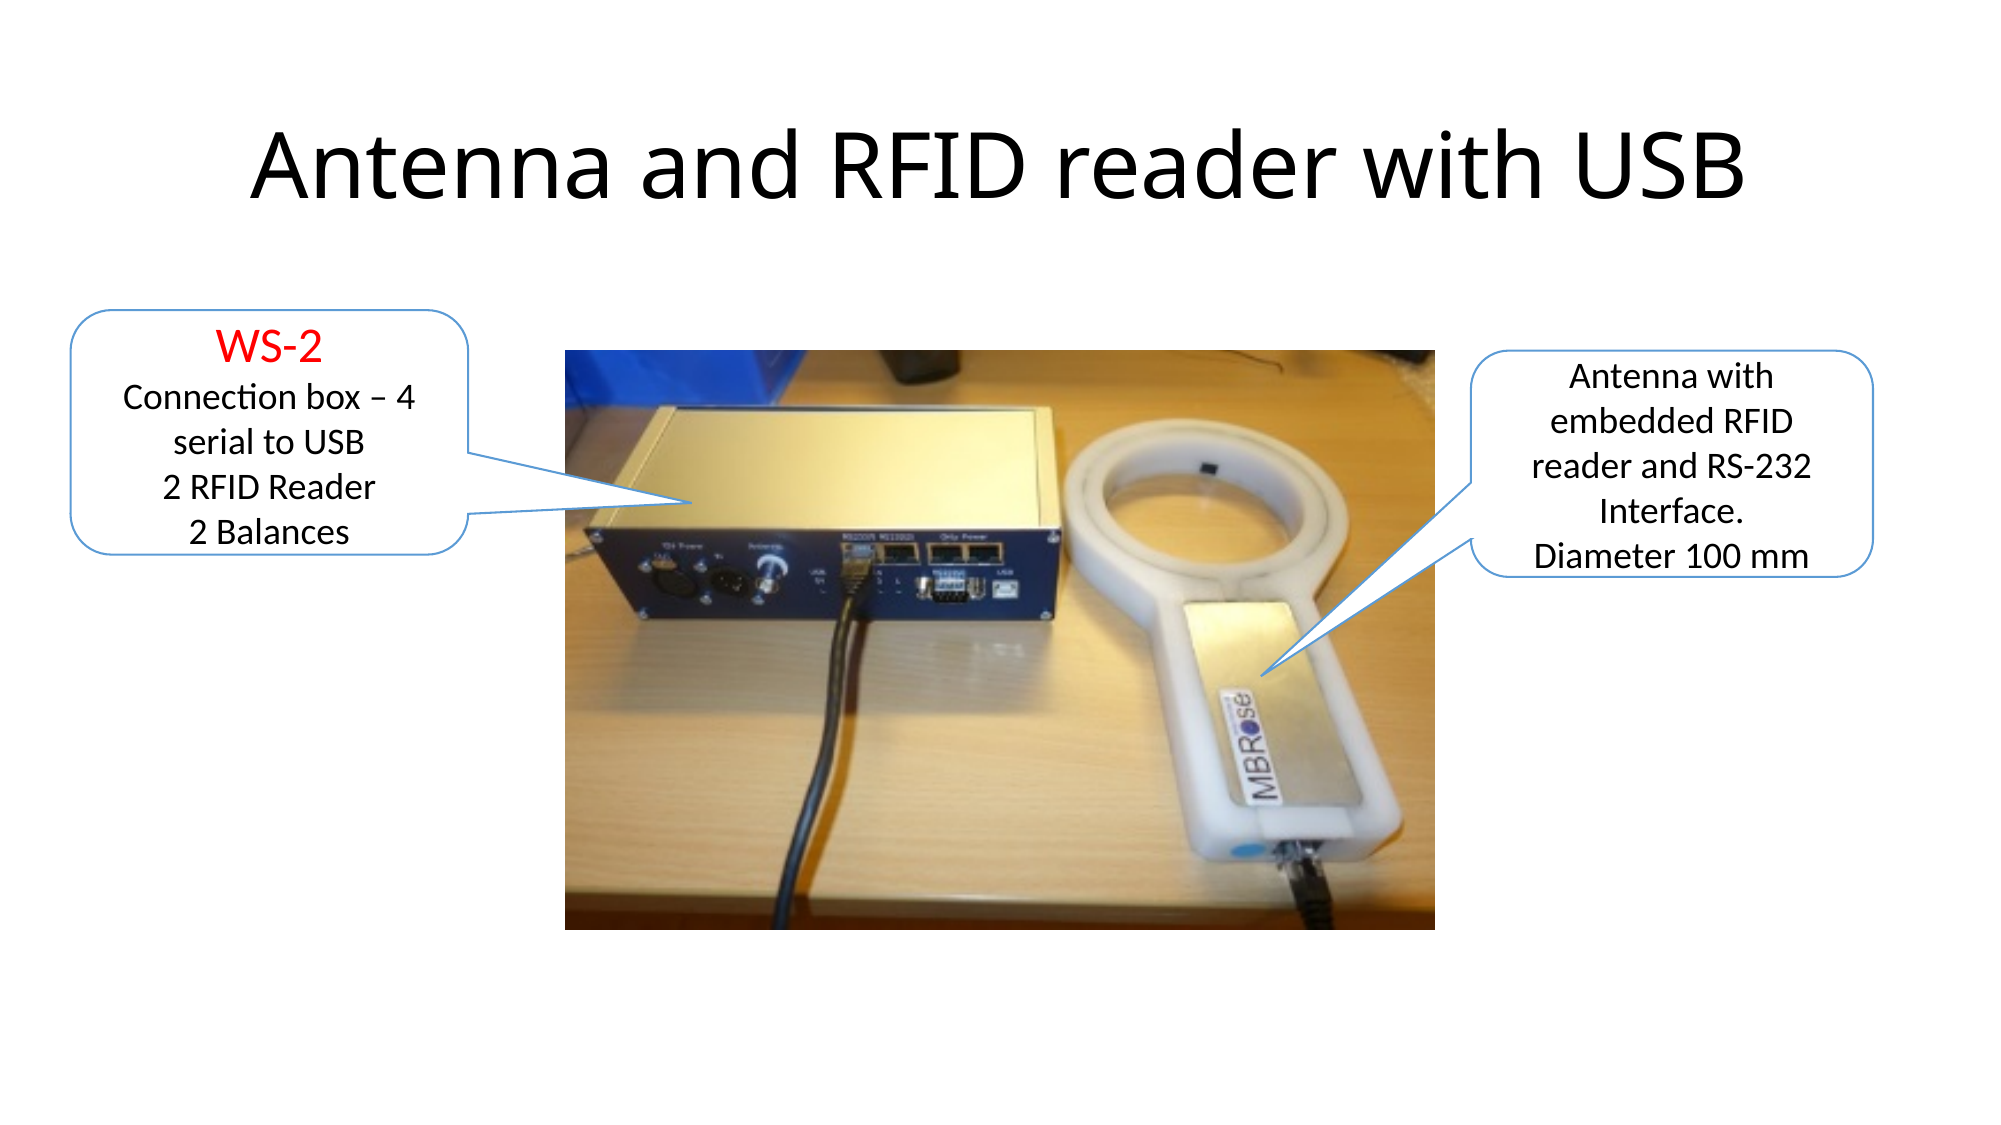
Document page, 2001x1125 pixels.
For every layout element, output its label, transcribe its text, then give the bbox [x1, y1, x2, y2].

text_box WS-2 Connection box – 4 serial to USB 2 RFID Reader 2 Balances [69, 309, 565, 556]
text_box Antenna with embedded RFID reader and RS-232 Interface. Diameter 100 mm [1435, 349, 1875, 578]
title Antenna and RFID reader with USB [137, 59, 1863, 278]
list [565, 350, 1435, 930]
